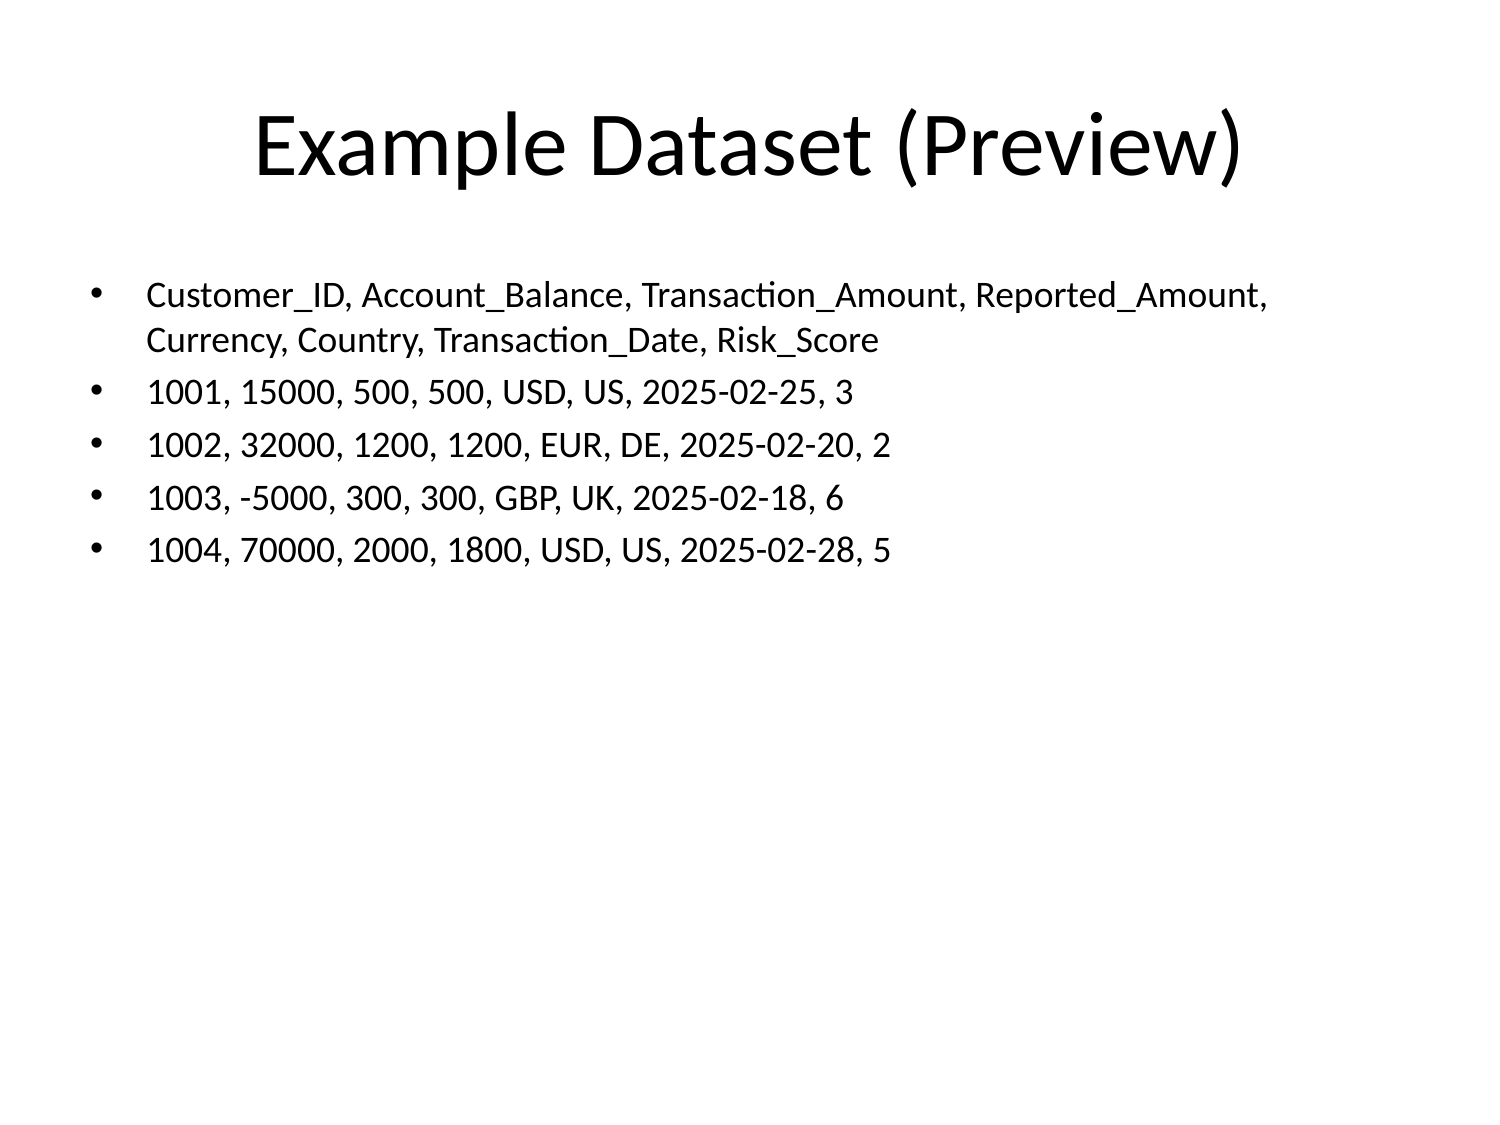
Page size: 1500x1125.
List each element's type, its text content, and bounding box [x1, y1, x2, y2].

list Customer_ID, Account_Balance, Transaction_Amount, Reported_Amount, Currency, Country, Transaction_Date, Risk_Score 1001, 15000, 500, 500, USD, US, 2025-02-25, 3 1002, 32000, 1200, 1200, EUR, DE, 2025-02-20, 2 1003, -5000, 300, 300, GBP, UK, 2025-02-18, 6 1004, 70000, 2000, 1800, USD, US, 2025-02-28, 5 [75, 262, 1425, 1005]
title Example Dataset (Preview) [75, 45, 1425, 233]
